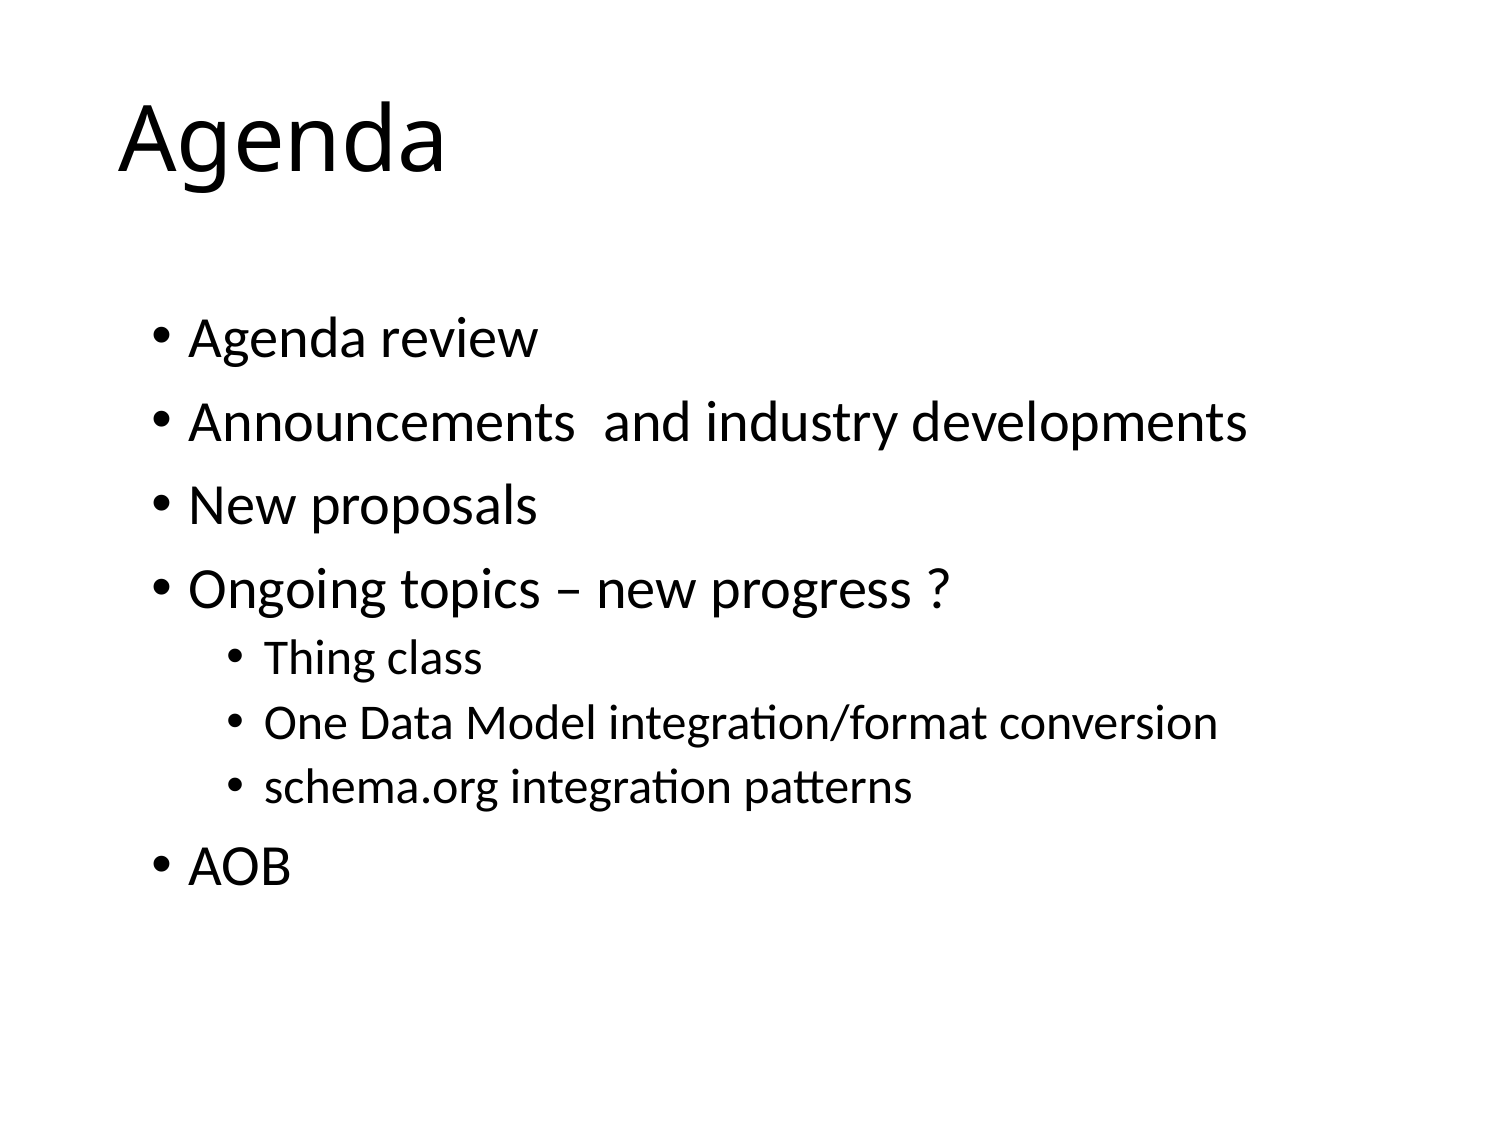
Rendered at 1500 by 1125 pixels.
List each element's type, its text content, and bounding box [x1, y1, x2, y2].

list Agenda review Announcements and industry developments New proposals Ongoing topics – new progress ? Thing class One Data Model integration/format conversion schema.org integration patterns AOB [136, 299, 1397, 1014]
title Agenda [103, 33, 1397, 251]
